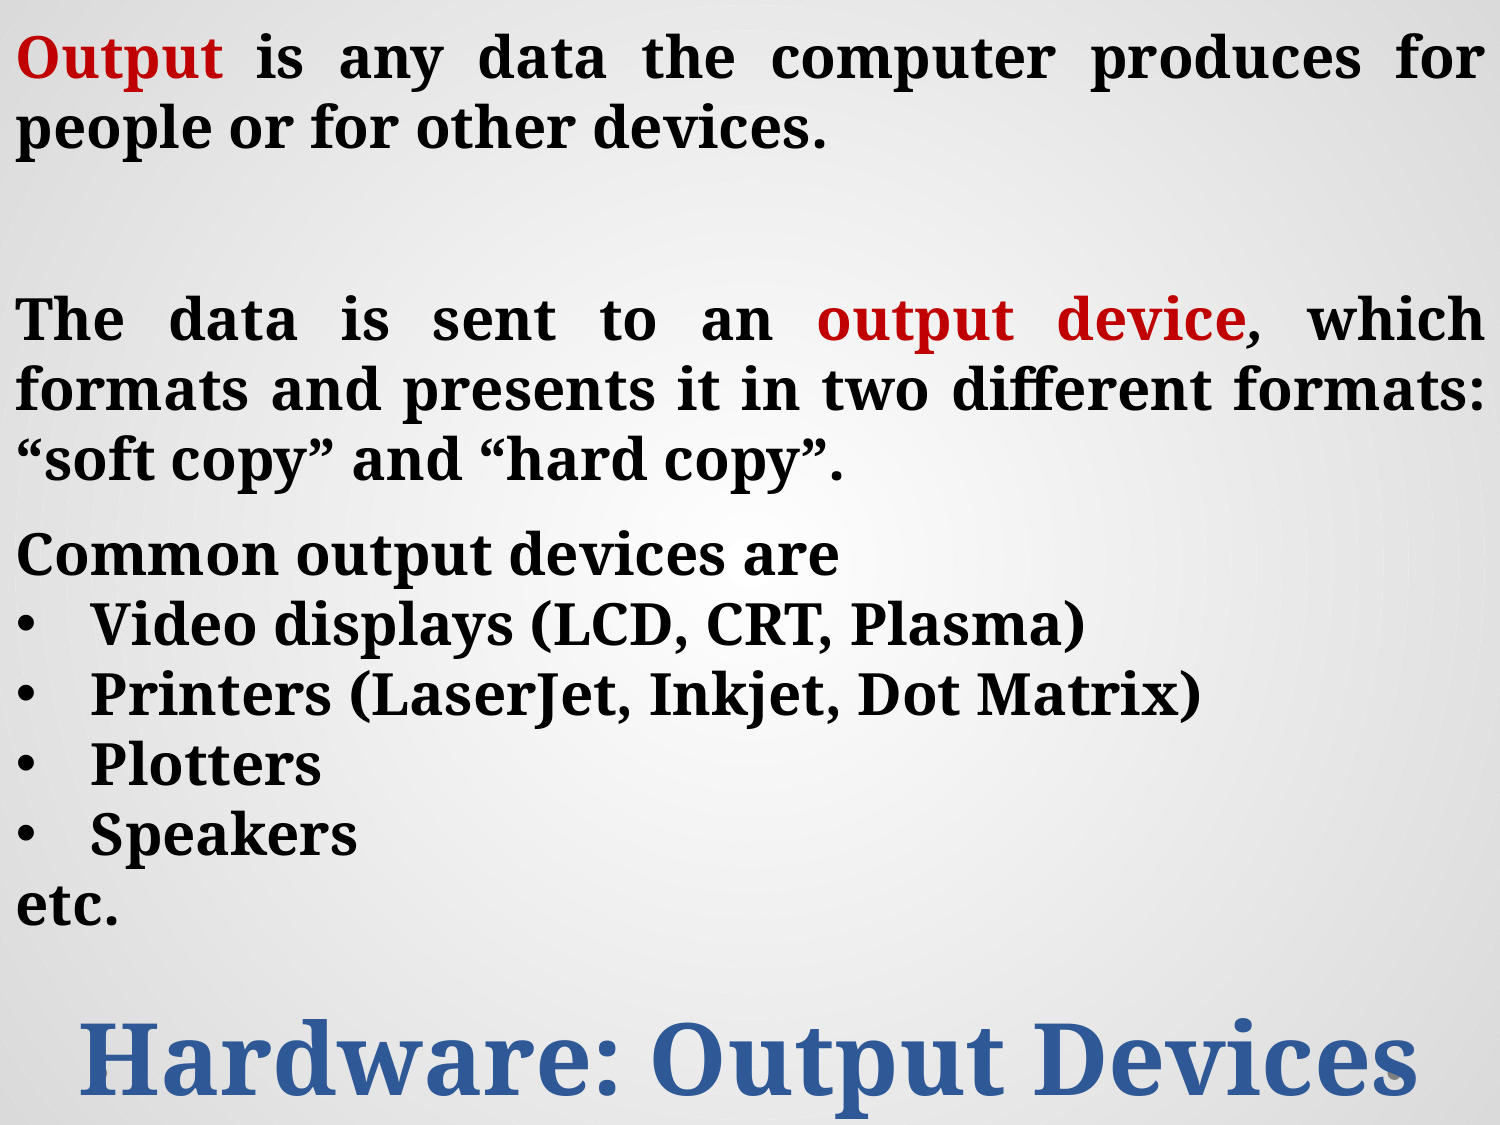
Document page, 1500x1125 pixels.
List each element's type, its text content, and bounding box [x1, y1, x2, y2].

text_box The data is sent to an output device, which formats and presents it in two different formats: “soft copy” and “hard copy”. Common output devices are Video displays (LCD, CRT, Plasma) Printers (LaserJet, Inkjet, Dot Matrix) Plotters Speakers etc. [1, 274, 1500, 945]
text_box Hardware: Output Devices [12, 960, 1488, 1124]
text_box Output is any data the computer produces for people or for other devices. [1, 12, 1500, 168]
